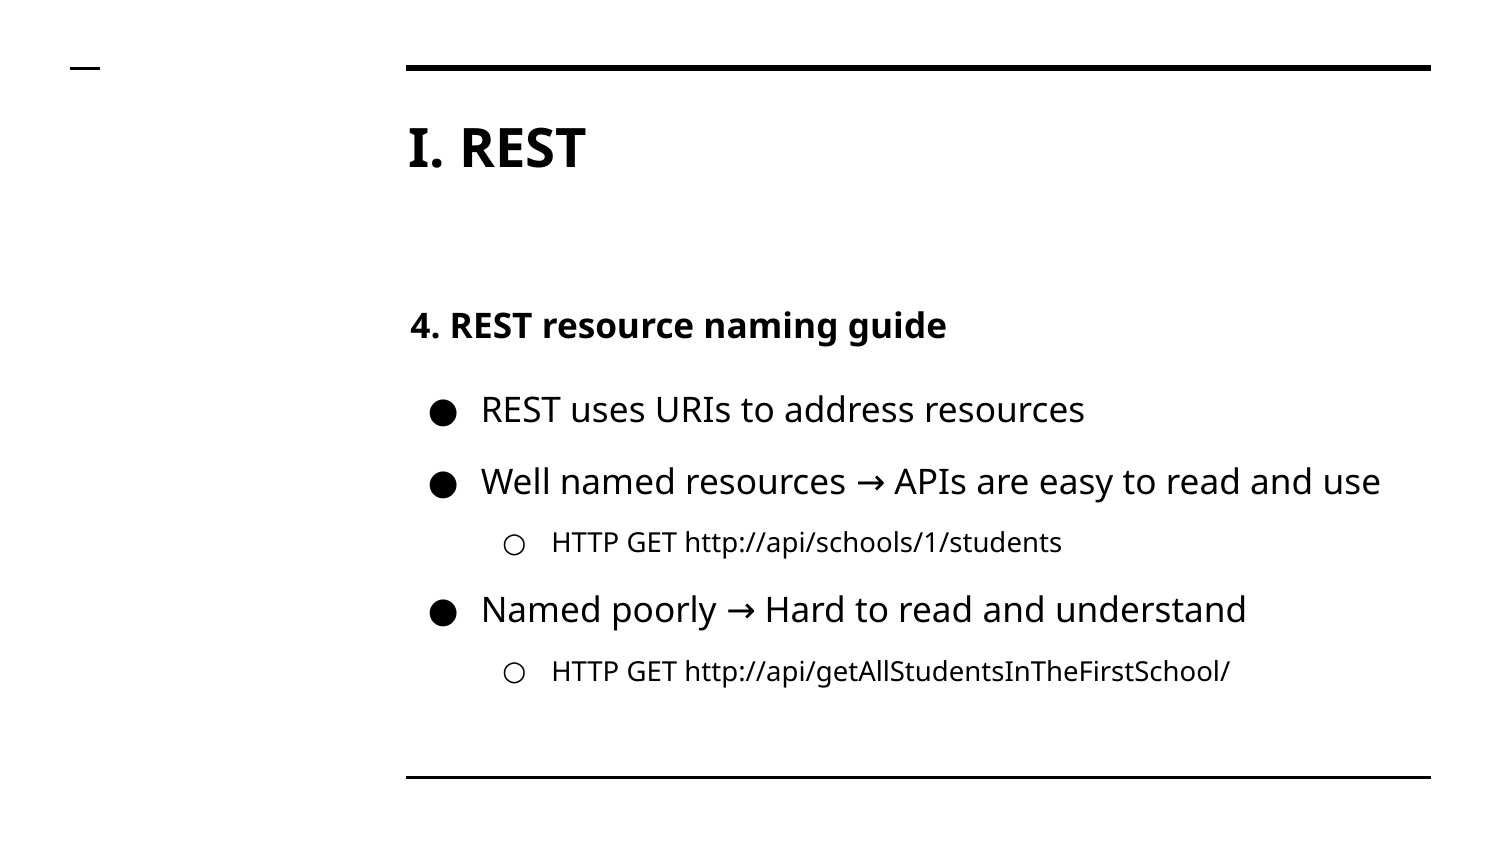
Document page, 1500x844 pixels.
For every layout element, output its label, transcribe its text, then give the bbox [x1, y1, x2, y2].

title I. REST [393, 94, 1431, 199]
list 4. REST resource naming guide REST uses URIs to address resources Well named resources → APIs are easy to read and use HTTP GET http://api/schools/1/students Named poorly → Hard to read and understand HTTP GET http://api/getAllStudentsInTheFirstSchool/ [395, 261, 1433, 755]
